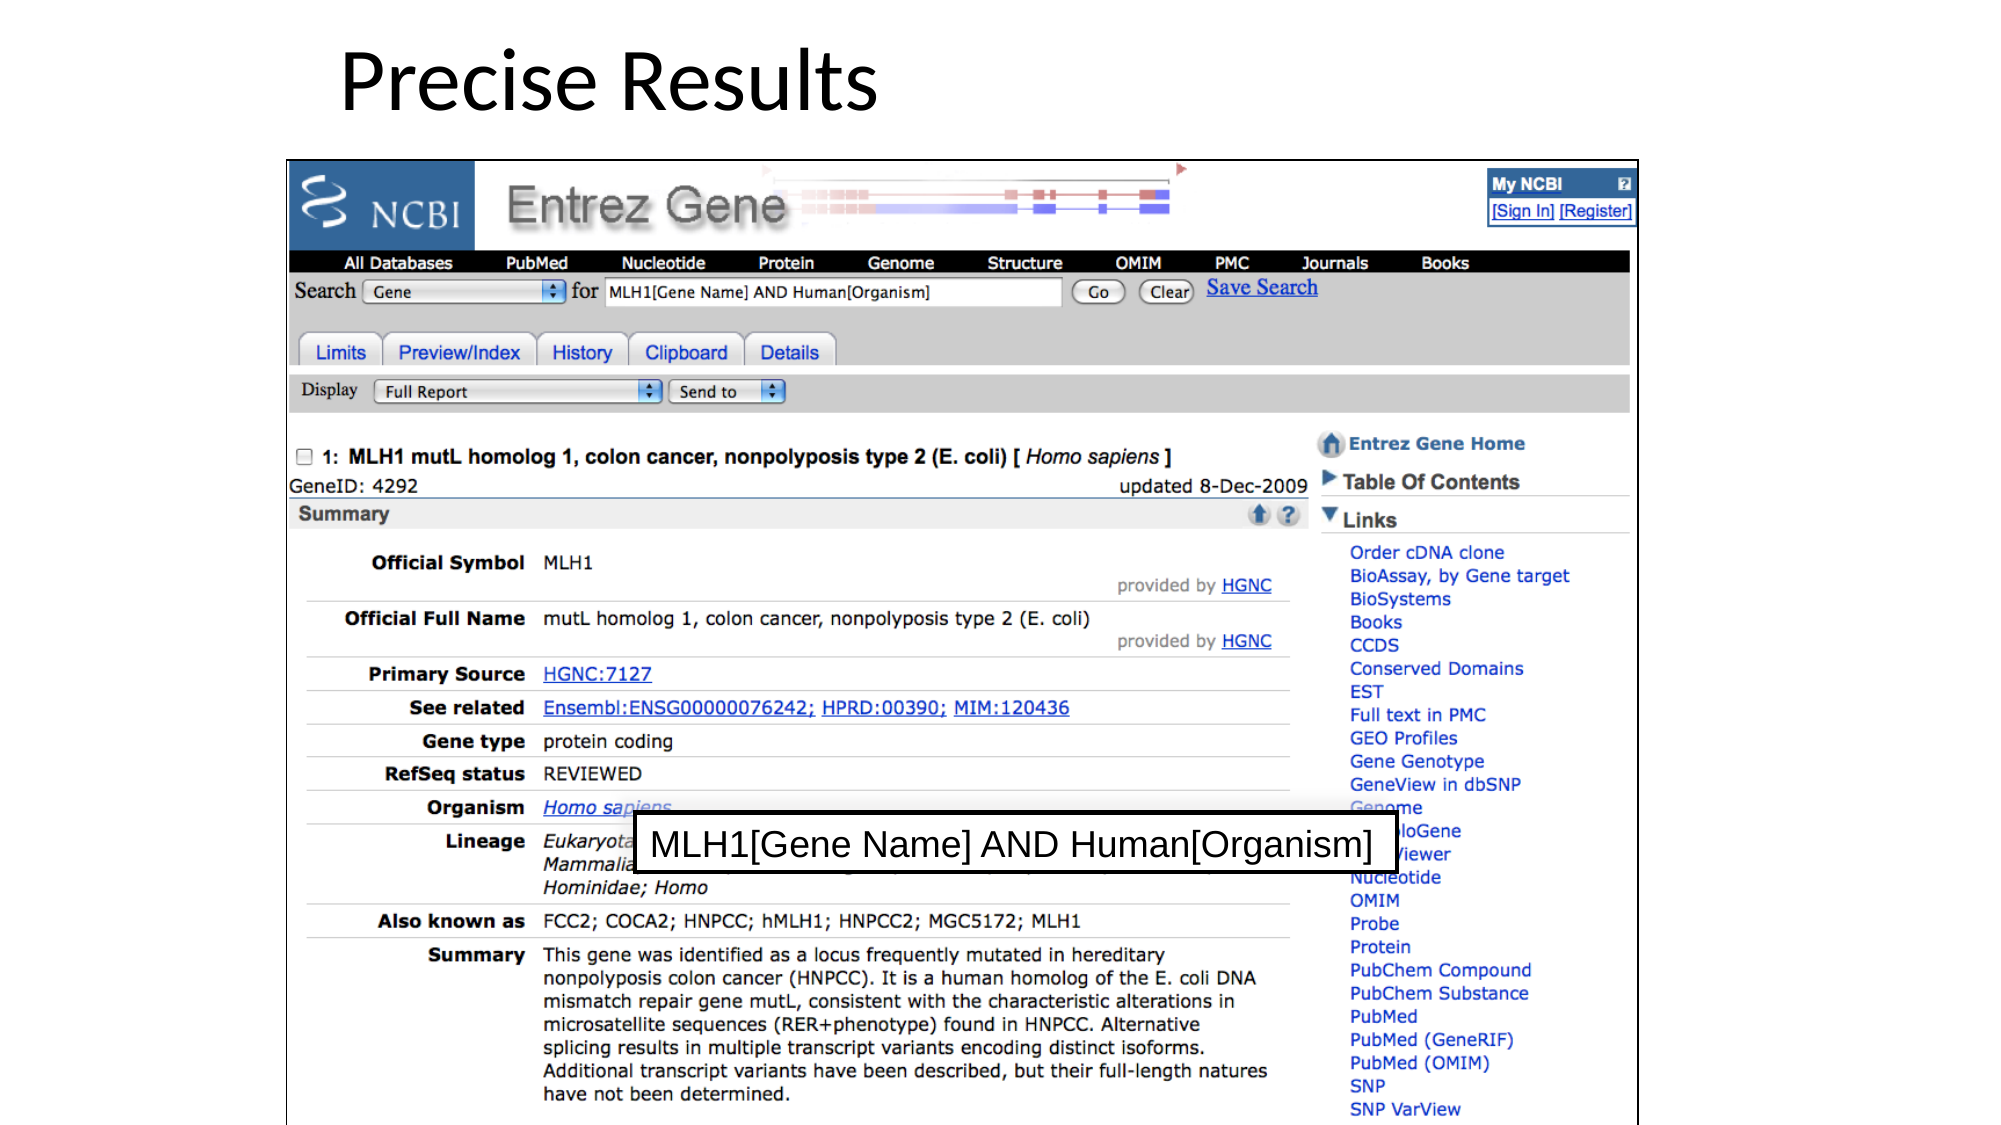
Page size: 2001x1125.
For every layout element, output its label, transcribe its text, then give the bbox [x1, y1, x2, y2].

title Precise Results [324, 24, 1550, 138]
picture [287, 160, 1638, 1125]
